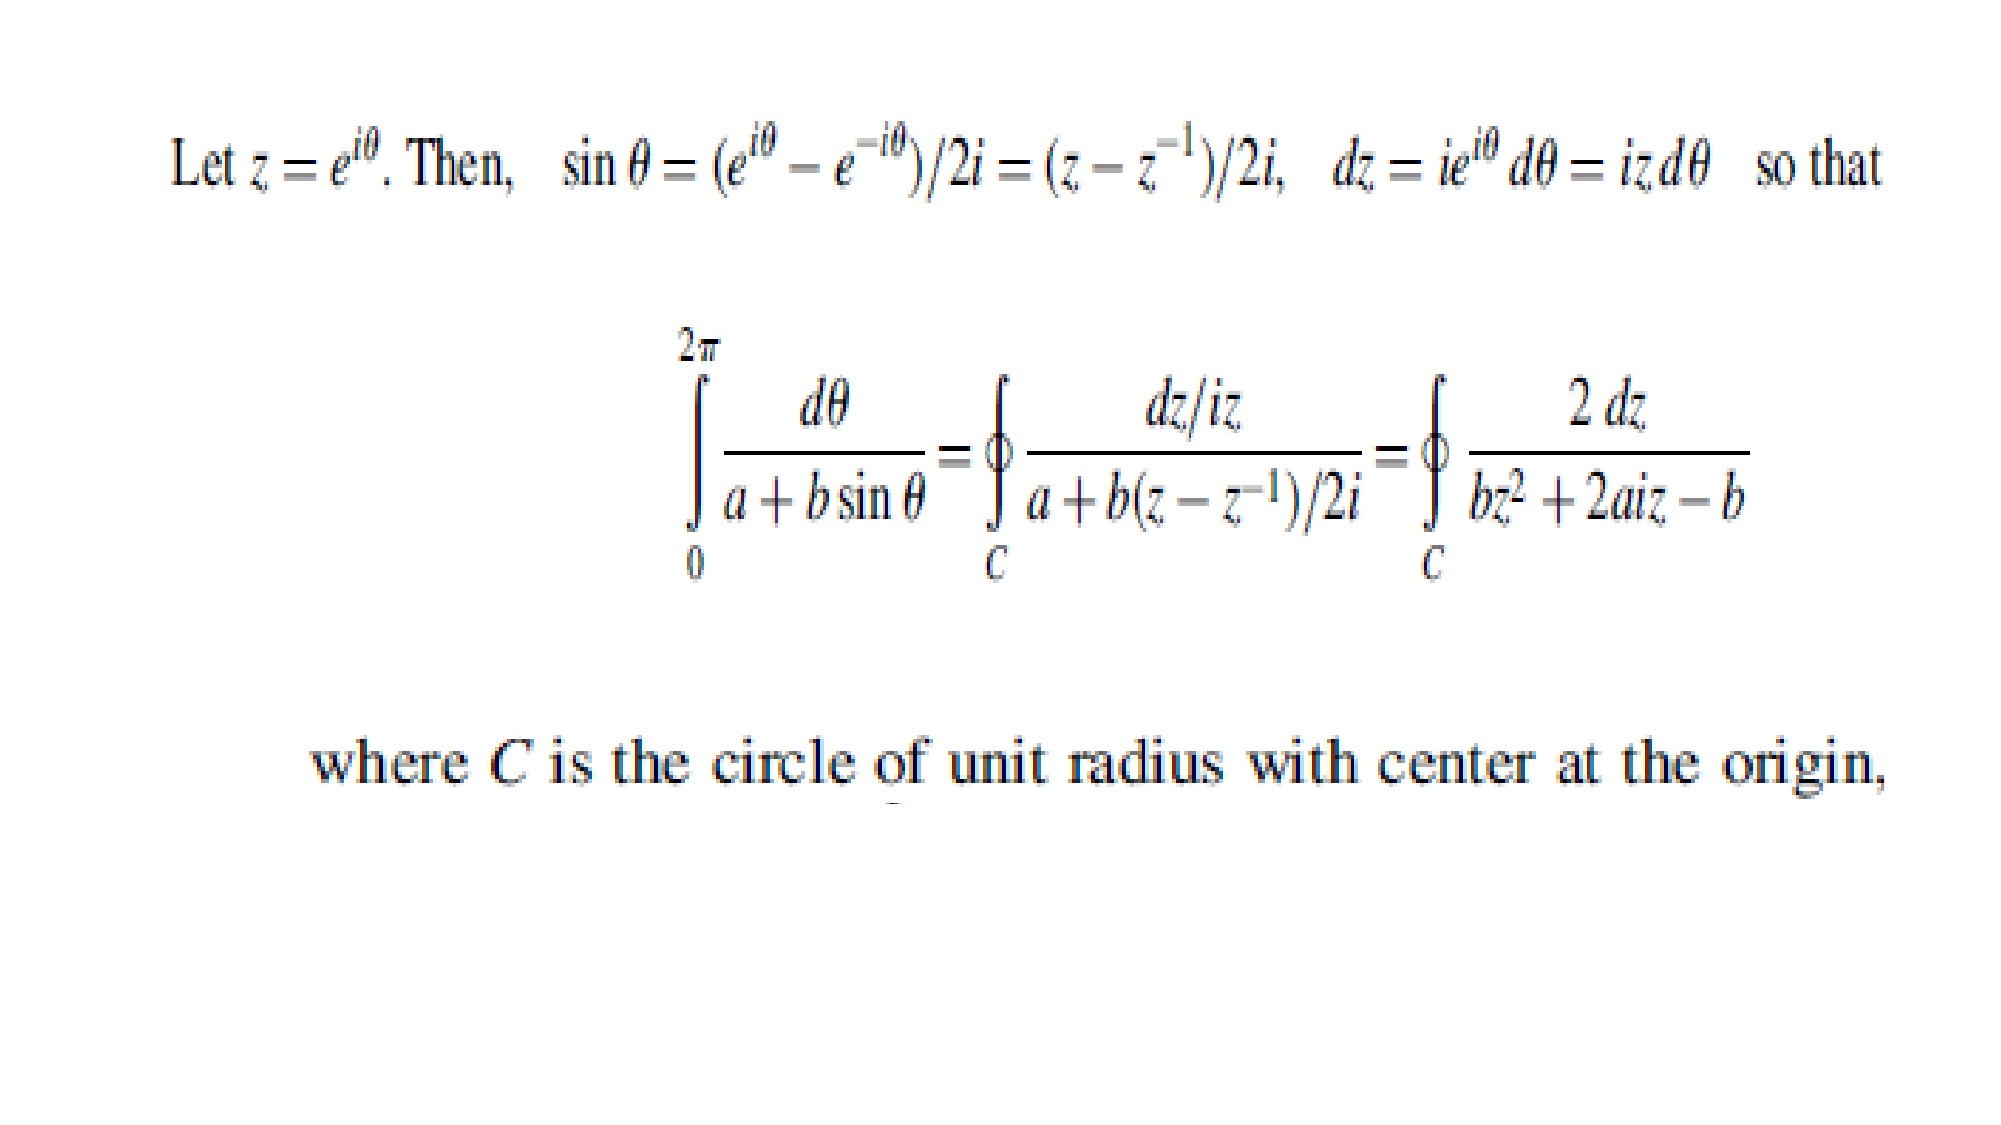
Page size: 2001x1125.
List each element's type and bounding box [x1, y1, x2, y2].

picture [247, 703, 1885, 804]
list [129, 109, 1926, 647]
